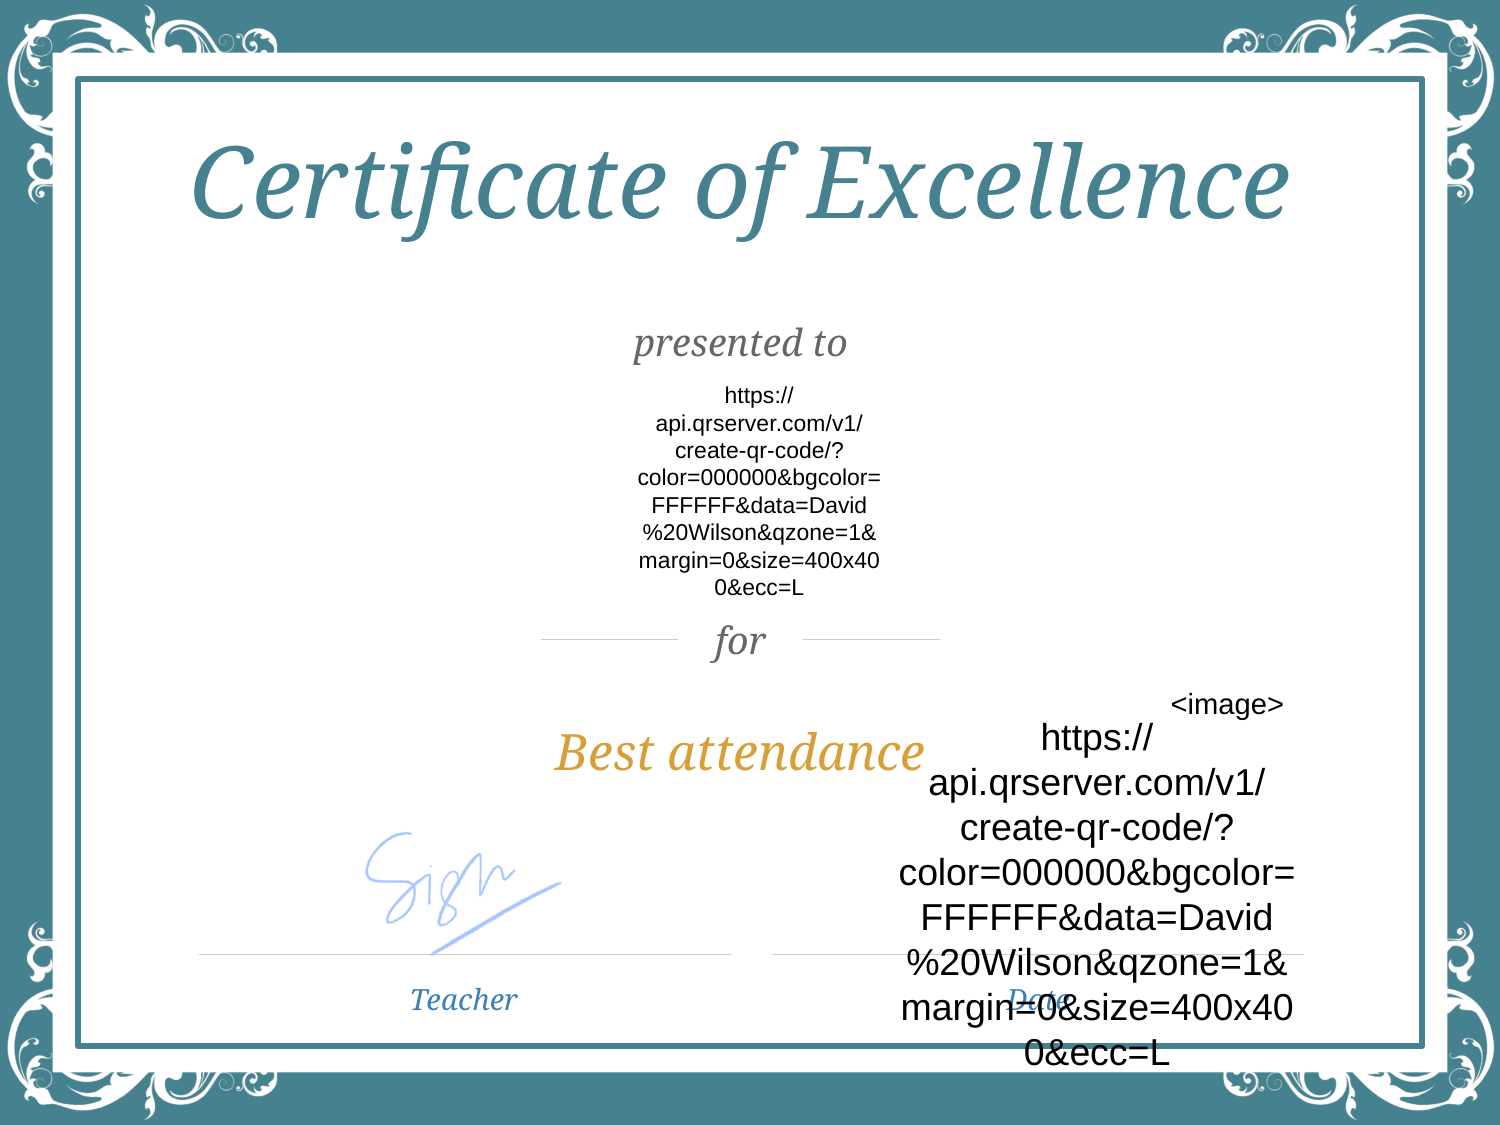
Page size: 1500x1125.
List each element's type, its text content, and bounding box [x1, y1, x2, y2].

picture [1217, 875, 1500, 1125]
picture [1, 0, 284, 250]
text_box Certificate of Excellence [67, 78, 1414, 278]
text_box Date [773, 967, 1245, 1030]
text_box presented to [483, 300, 998, 382]
text_box Best attendance [153, 680, 1329, 820]
text_box Teacher [254, 967, 729, 1030]
text_box [254, 1046, 1245, 1073]
text_box https://api.qrserver.com/v1/create-qr-code/?color=000000&bgcolor=FFFFFF&data=David%20Wilson&qzone=1&margin=0&size=400x400&ecc=L [875, 852, 1319, 935]
text_box for [483, 598, 998, 680]
picture [1, 875, 284, 1125]
picture [1217, 0, 1500, 250]
text_box https://api.qrserver.com/v1/create-qr-code/?color=000000&bgcolor=FFFFFF&data=David%20Wilson&qzone=1&margin=0&size=400x400&ecc=L [622, 467, 897, 514]
text_box [254, 52, 1245, 78]
picture [365, 831, 562, 956]
text_box [78, 258, 1422, 1046]
text_box <image> [1107, 598, 1347, 807]
text_box [52, 258, 78, 874]
text_box [1422, 258, 1448, 874]
